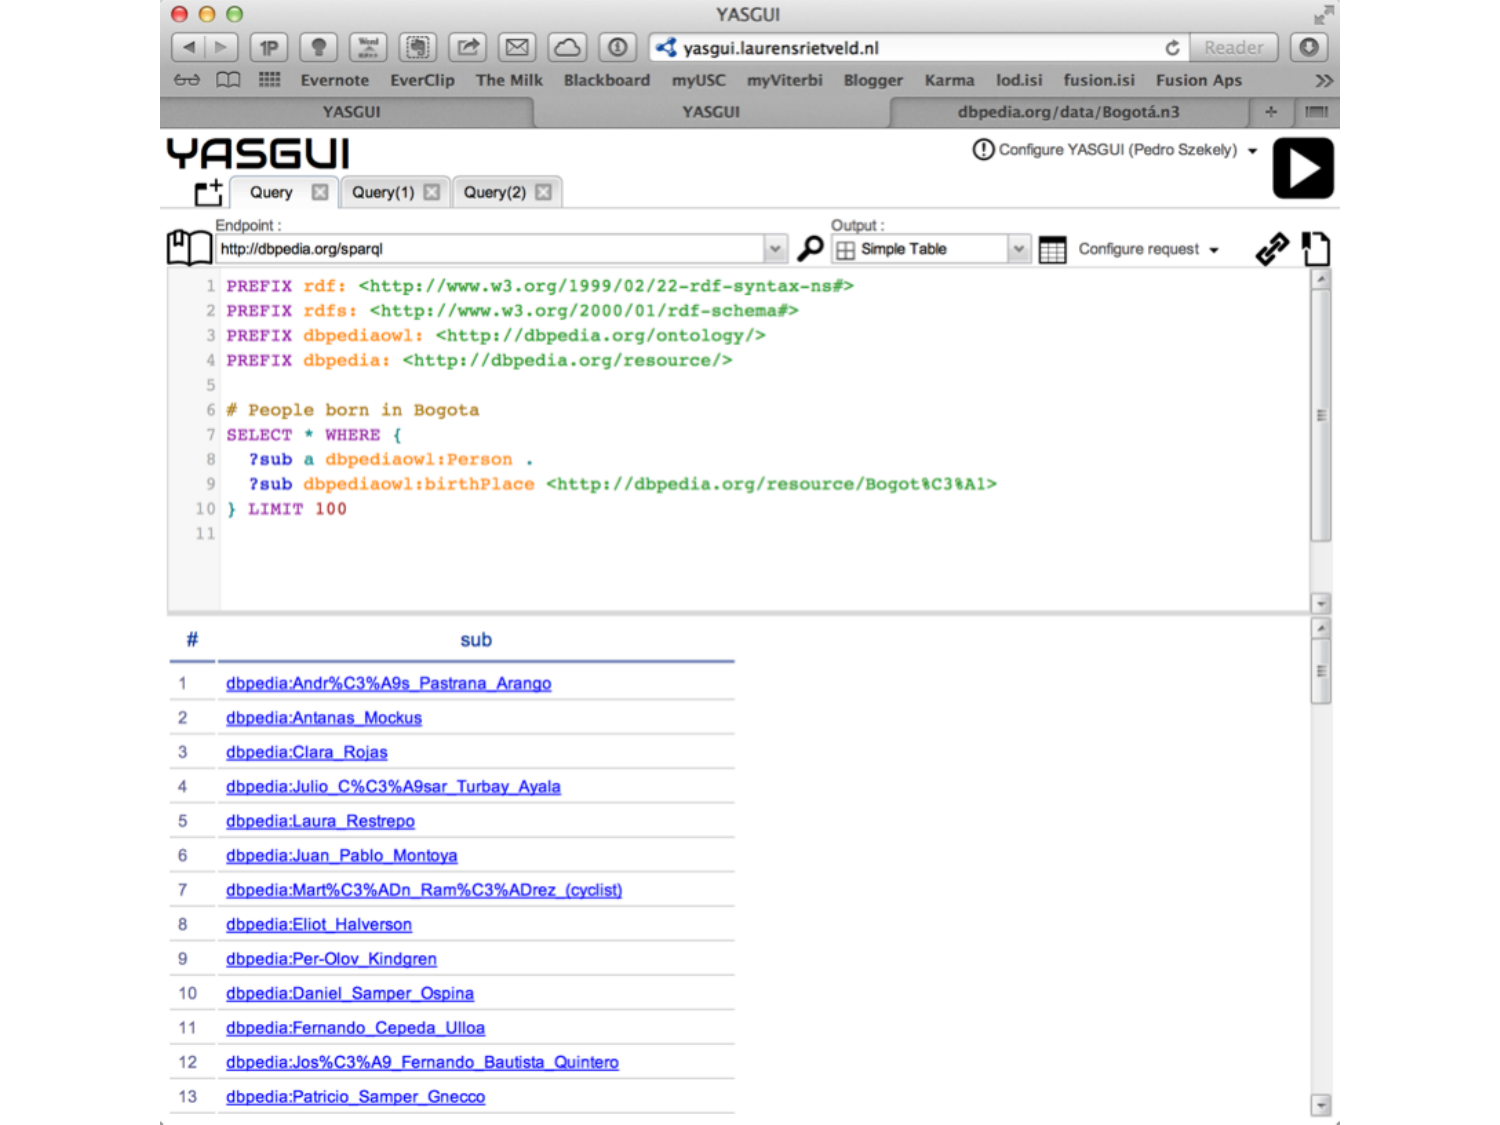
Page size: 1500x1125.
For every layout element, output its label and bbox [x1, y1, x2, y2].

picture [159, 0, 1340, 1125]
